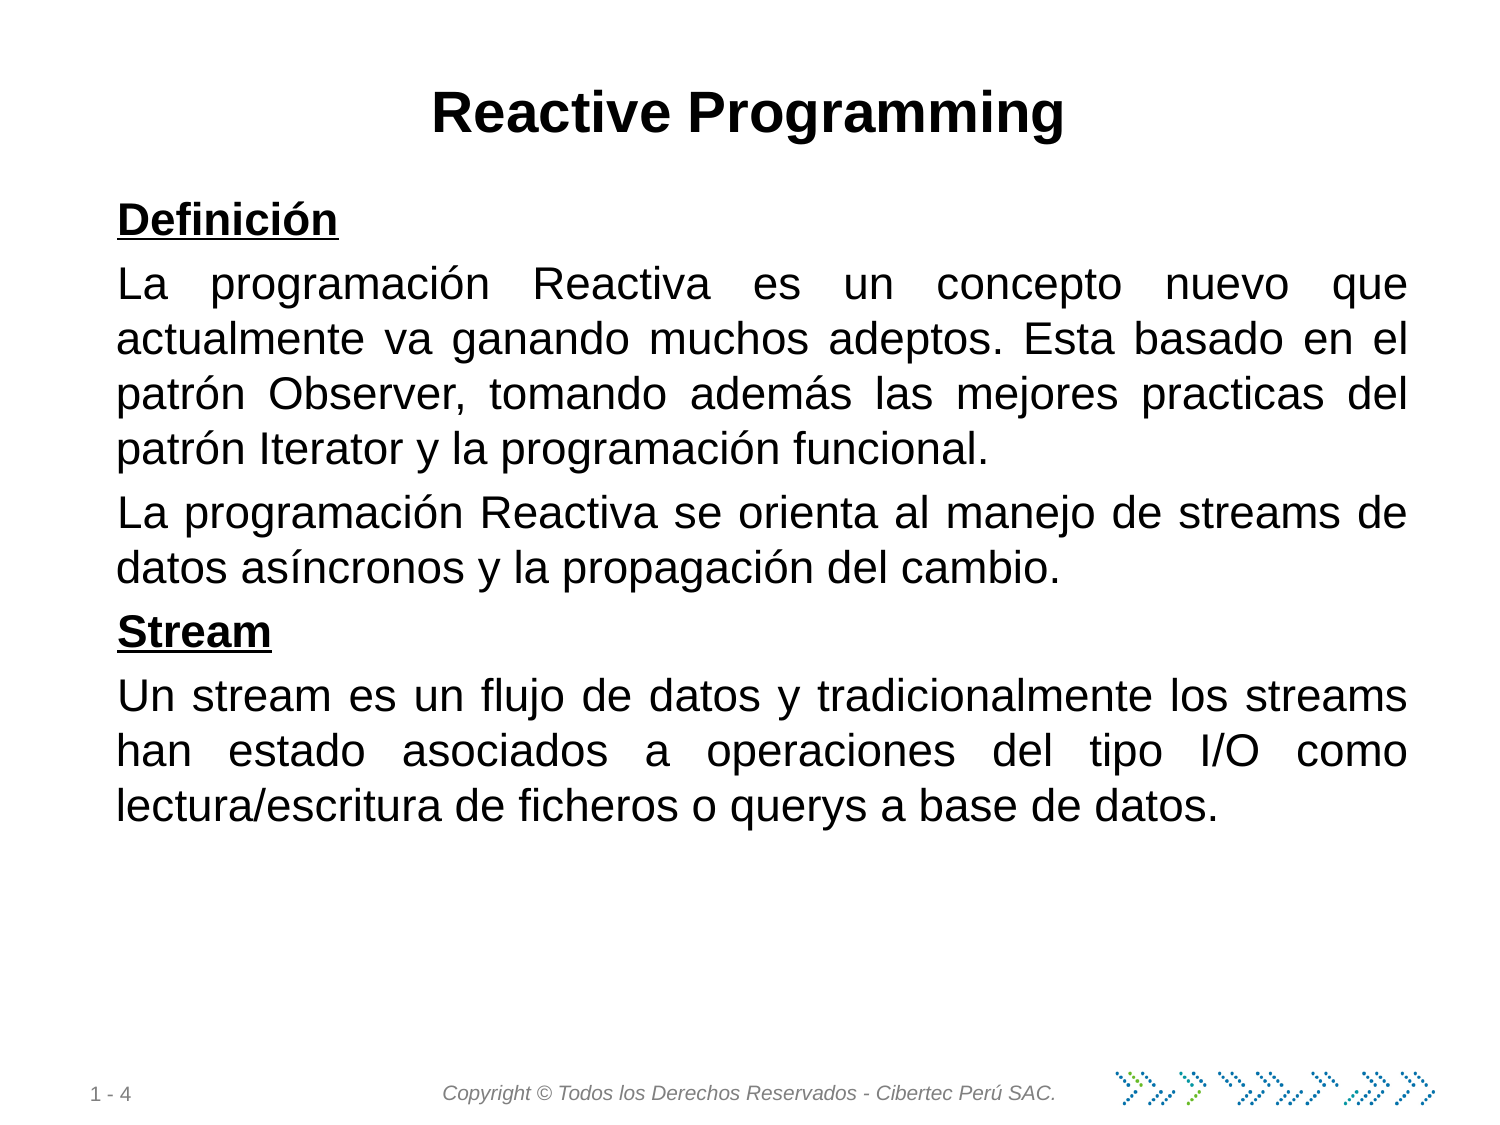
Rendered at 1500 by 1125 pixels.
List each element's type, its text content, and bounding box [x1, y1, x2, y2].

title Reactive Programming [99, 72, 1399, 216]
list Definición La programación Reactiva es un concepto nuevo que actualmente va ganando muchos adeptos. Esta basado en el patrón Observer, tomando además las mejores practicas del patrón Iterator y la programación funcional. La programación Reactiva se orienta al manejo de streams de datos asíncronos y la propagación del cambio. Stream Un stream es un flujo de datos y tradicionalmente los streams han estado asociados a operaciones del tipo I/O como lectura/escritura de ficheros o querys a base de datos. [112, 187, 1412, 847]
picture [1107, 1071, 1445, 1108]
